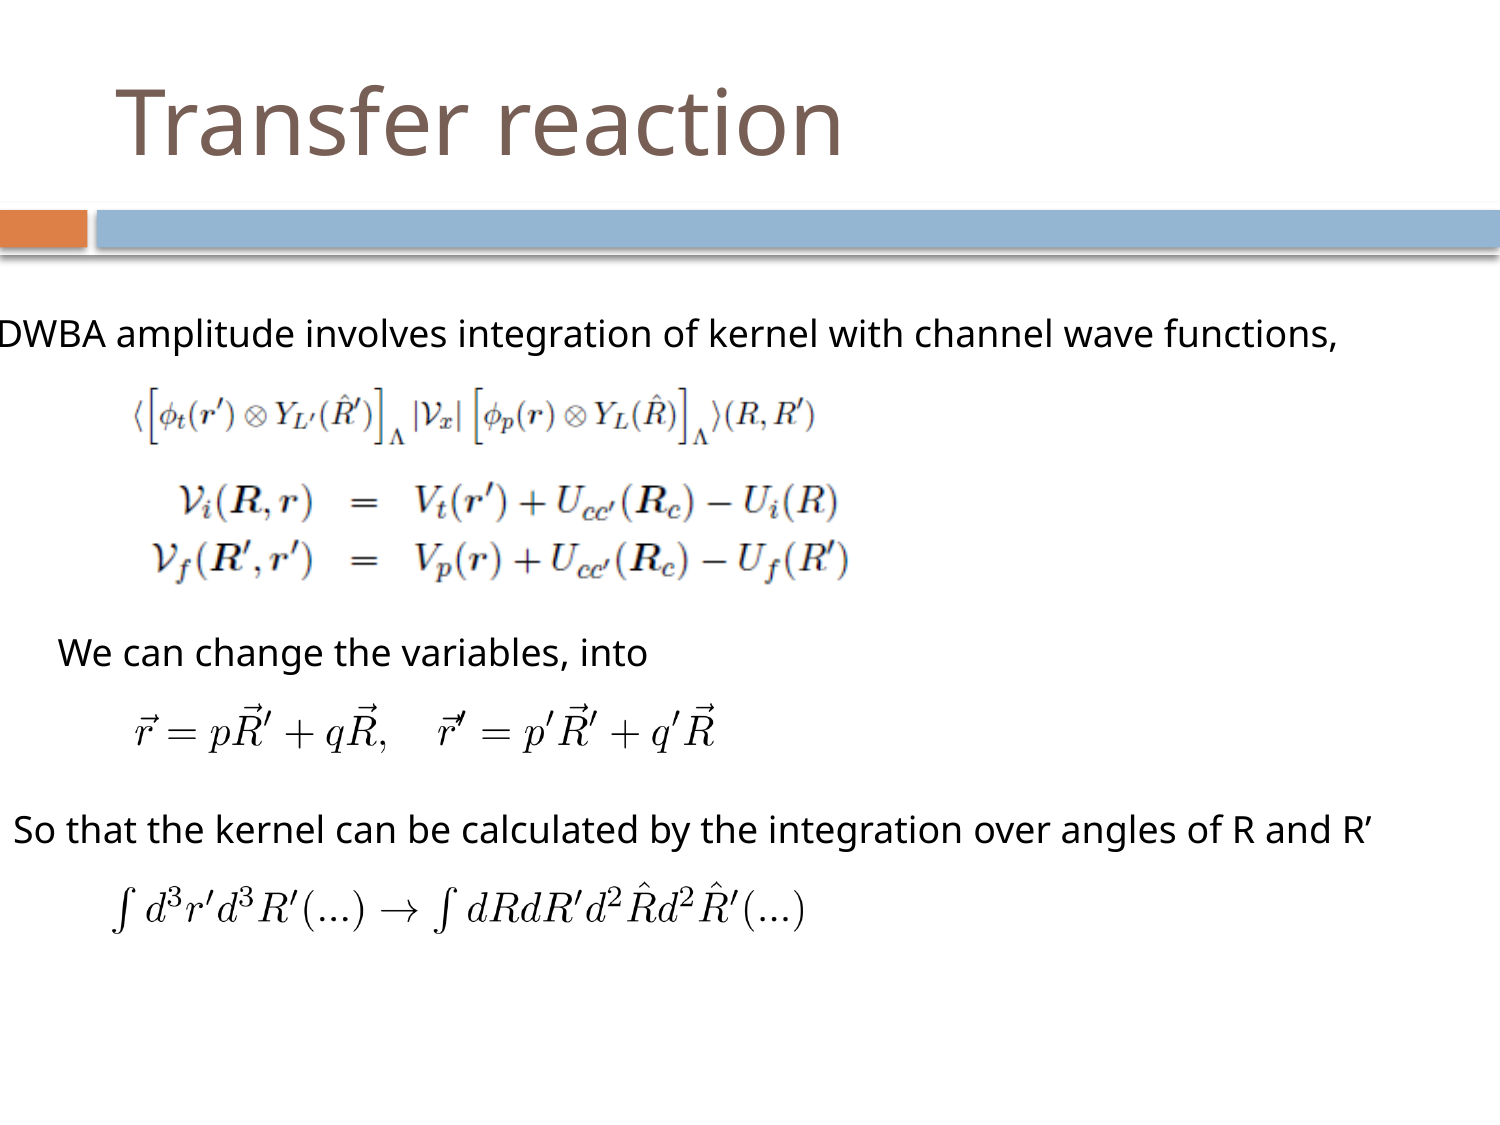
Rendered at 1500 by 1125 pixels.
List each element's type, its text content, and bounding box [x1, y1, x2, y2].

text_box DWBA amplitude involves integration of kernel with channel wave functions, [0, 302, 1355, 363]
text_box So that the kernel can be calculated by the integration over angles of R and R’ [0, 798, 1398, 859]
picture [111, 881, 804, 934]
picture [112, 362, 867, 600]
picture [135, 703, 715, 753]
title Transfer reaction [100, 37, 1438, 200]
text_box We can change the variables, into [42, 621, 674, 682]
